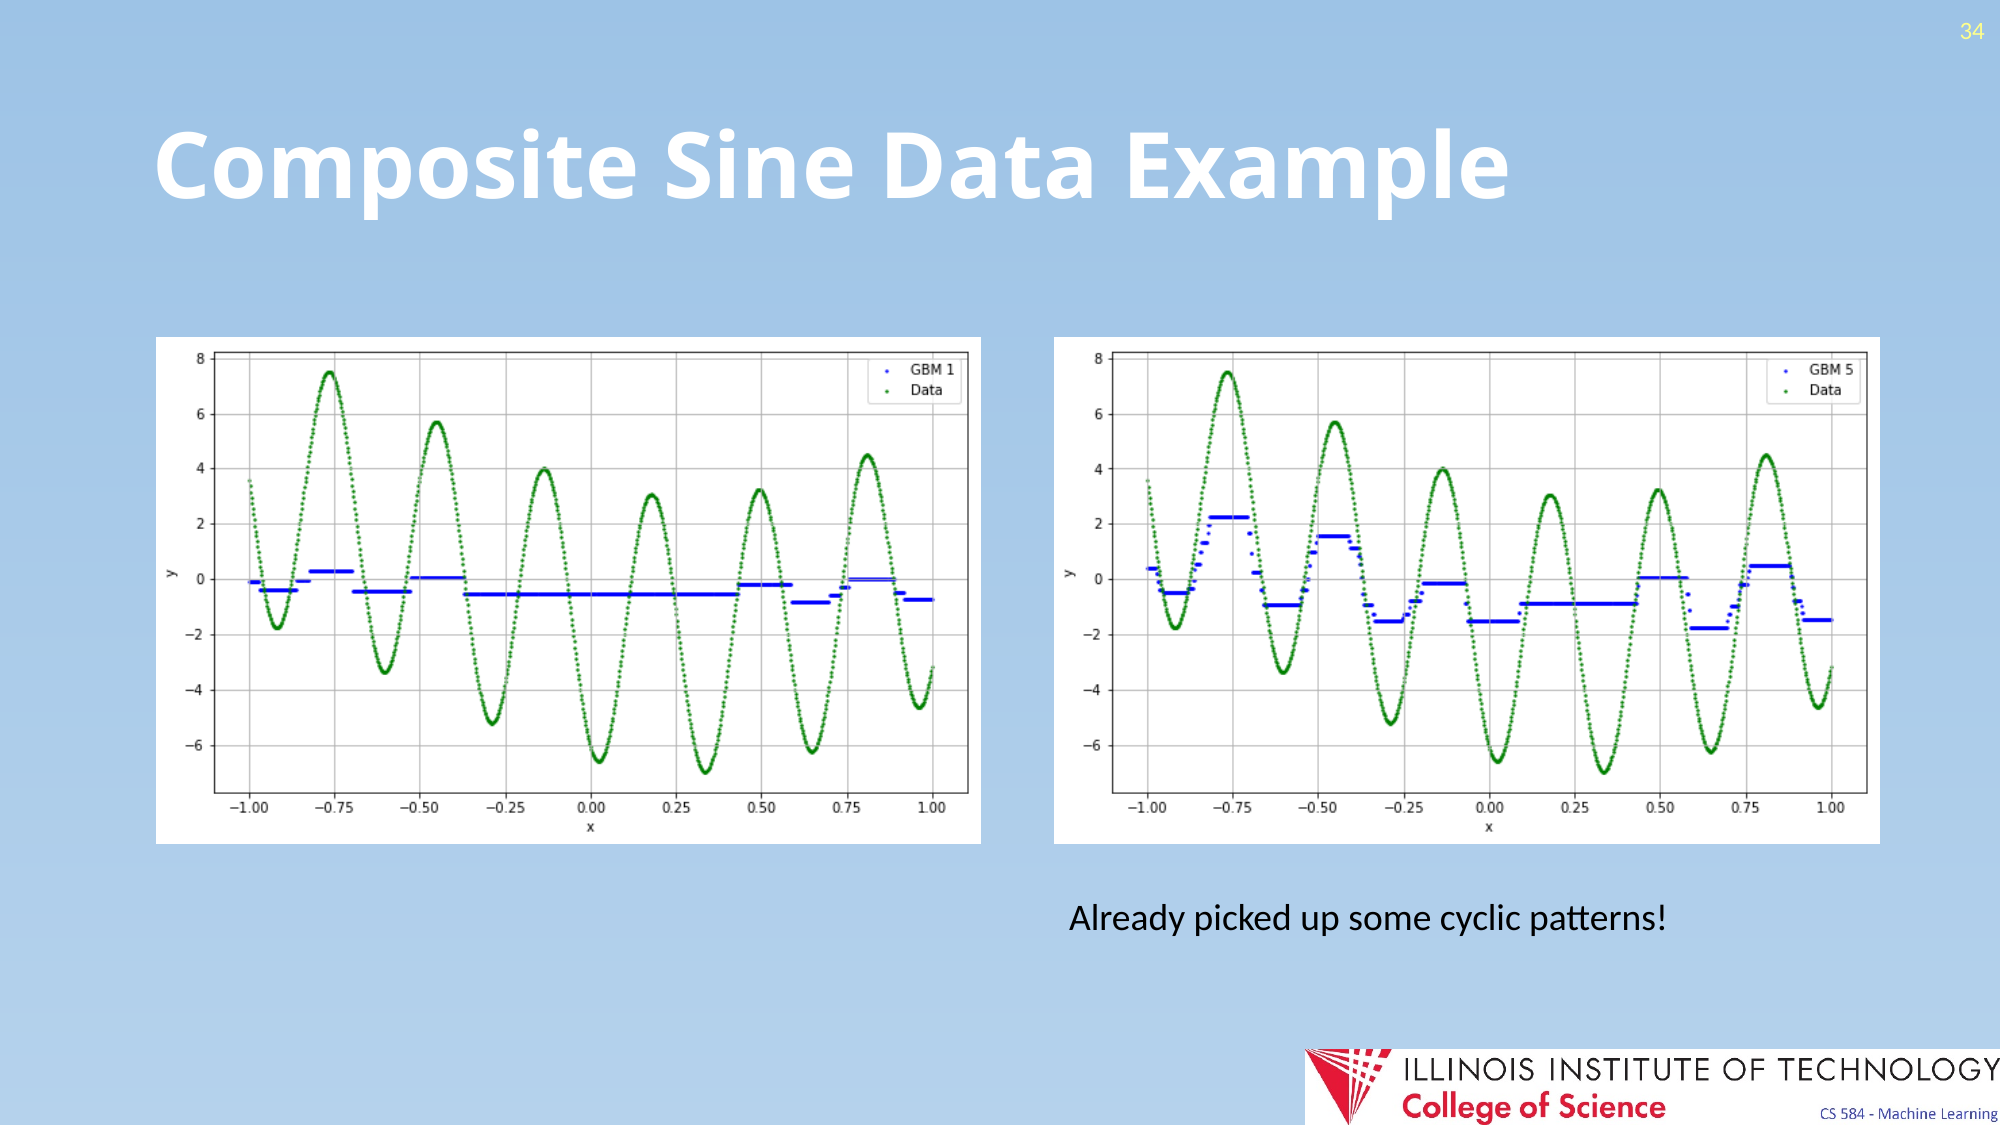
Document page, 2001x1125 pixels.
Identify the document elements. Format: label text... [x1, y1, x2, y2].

title Composite Sine Data Example [137, 59, 1863, 278]
picture [155, 337, 981, 844]
slide_number 34 [1550, 0, 2000, 60]
picture [1054, 337, 1880, 844]
picture [1305, 1049, 2000, 1125]
text_box Already picked up some cyclic patterns! [1054, 885, 1896, 945]
